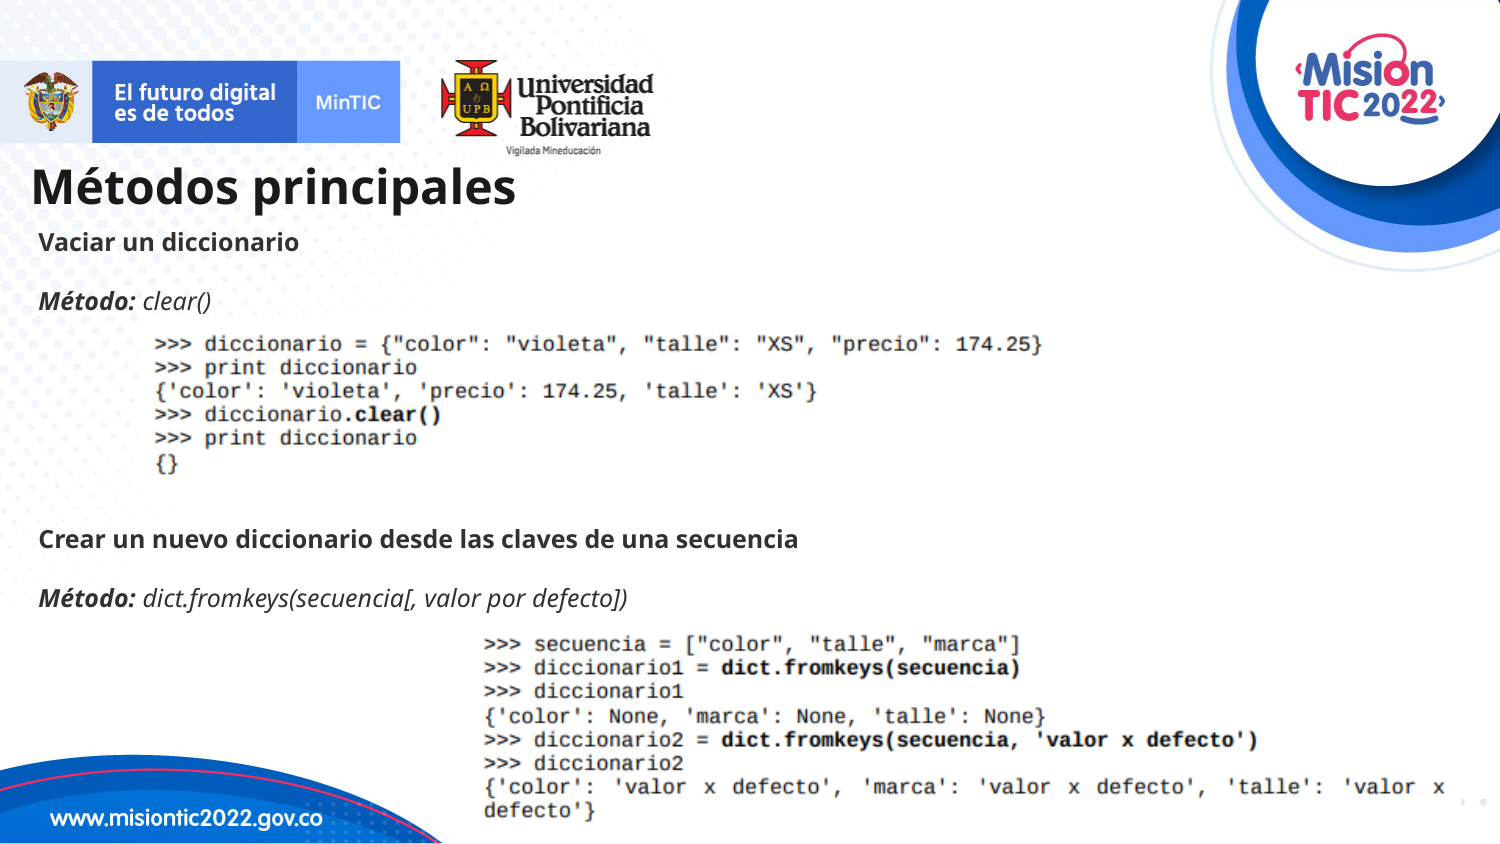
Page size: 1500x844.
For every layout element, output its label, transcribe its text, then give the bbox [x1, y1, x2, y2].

picture [0, 0, 1500, 844]
text_box Métodos principales [15, 141, 1277, 230]
picture [139, 315, 1067, 498]
text_box Vaciar un diccionario Método: clear() Crear un nuevo diccionario desde las claves de una secuencia Método: dict.fromkeys(secuencia[, valor por defecto]) [23, 206, 1285, 844]
